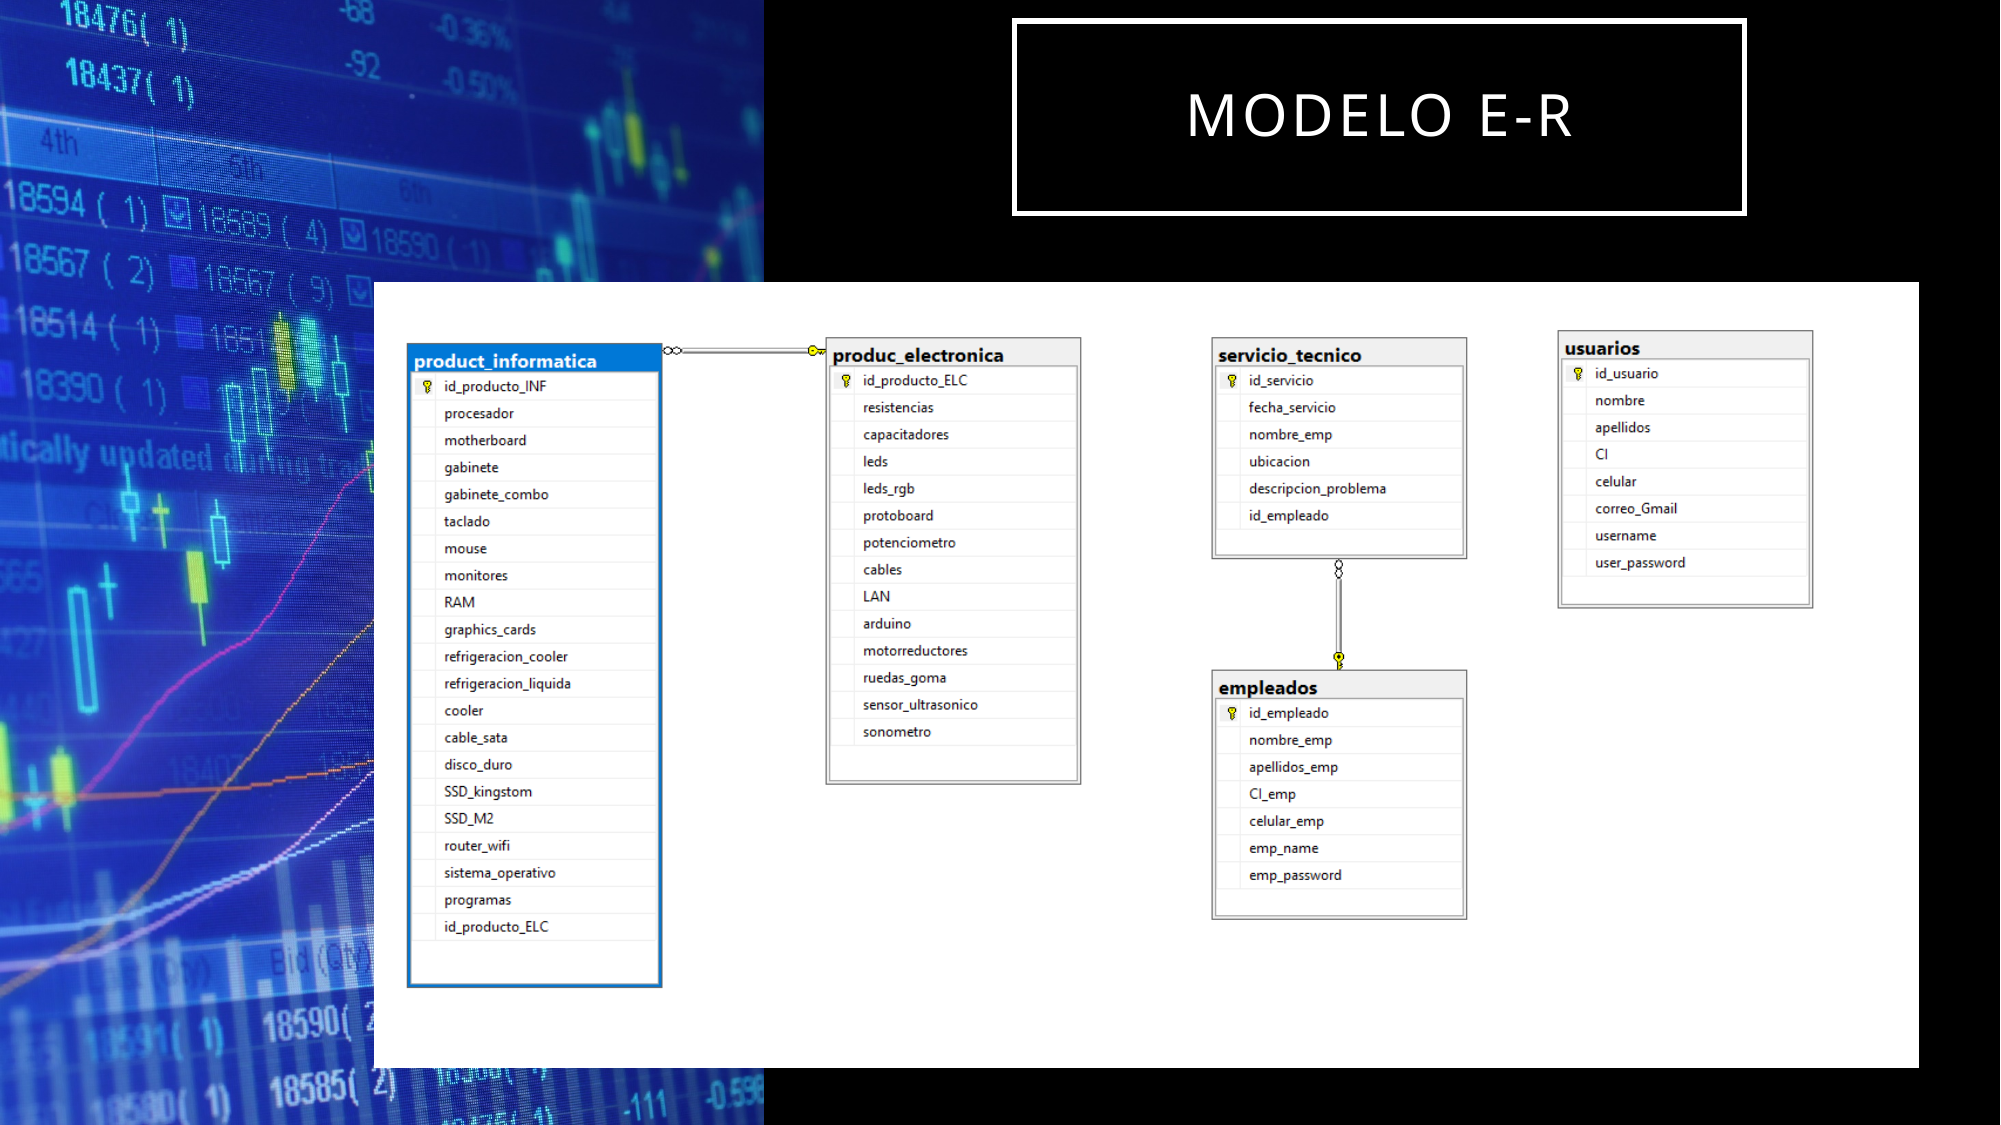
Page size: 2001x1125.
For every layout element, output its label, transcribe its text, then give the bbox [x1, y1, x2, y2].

picture [0, 0, 764, 1125]
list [374, 282, 1919, 1068]
title Modelo e-r [1012, 18, 1747, 216]
